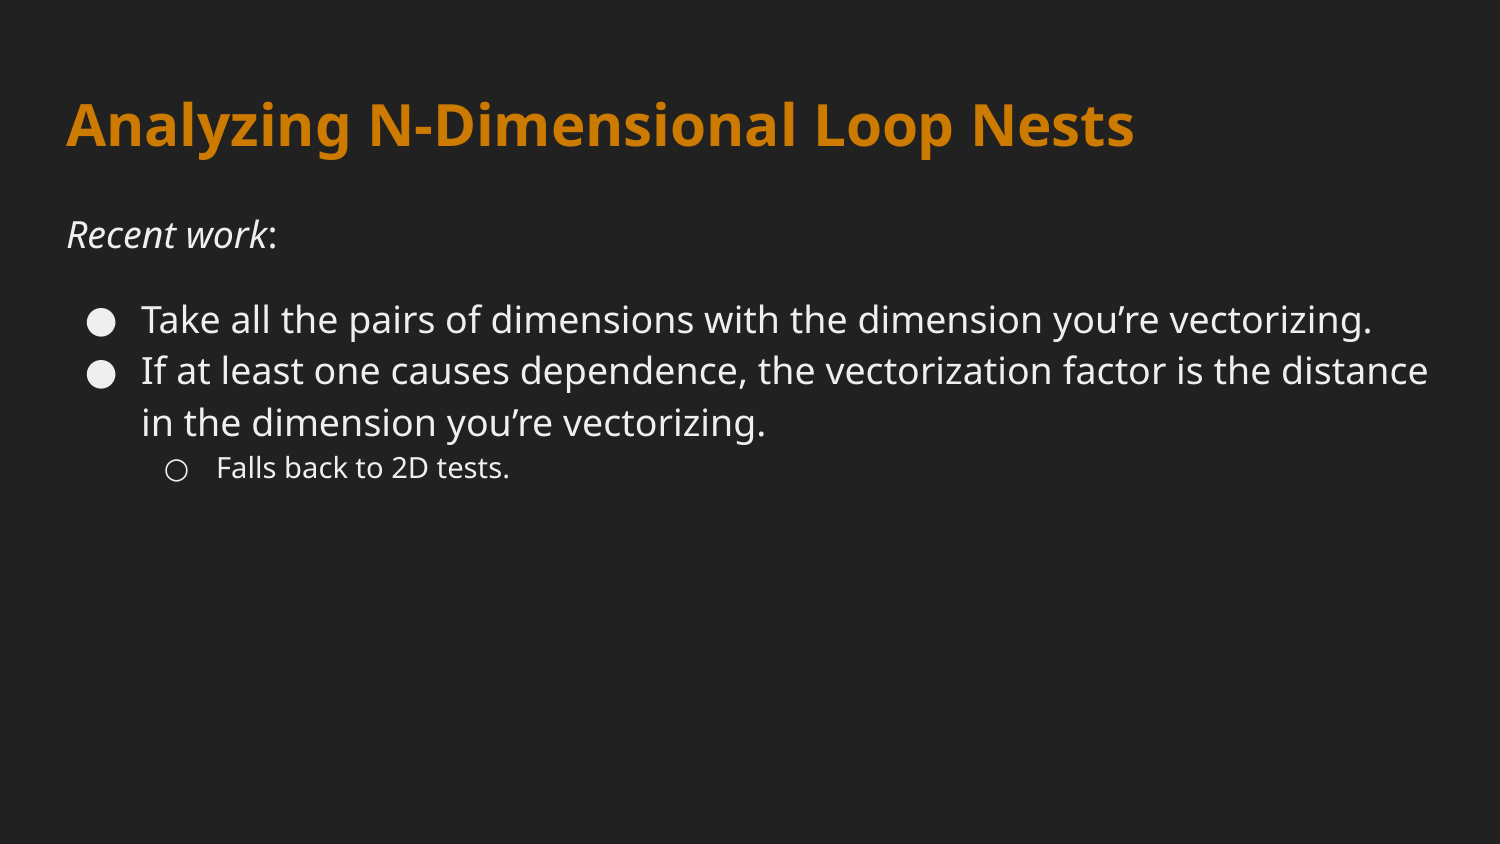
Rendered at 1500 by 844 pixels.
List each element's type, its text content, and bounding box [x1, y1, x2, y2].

title Analyzing N-Dimensional Loop Nests [51, 72, 1449, 167]
list Recent work: Take all the pairs of dimensions with the dimension you’re vectorizing. If at least one causes dependence, the vectorization factor is the distance in the dimension you’re vectorizing. Falls back to 2D tests. [51, 189, 1449, 750]
